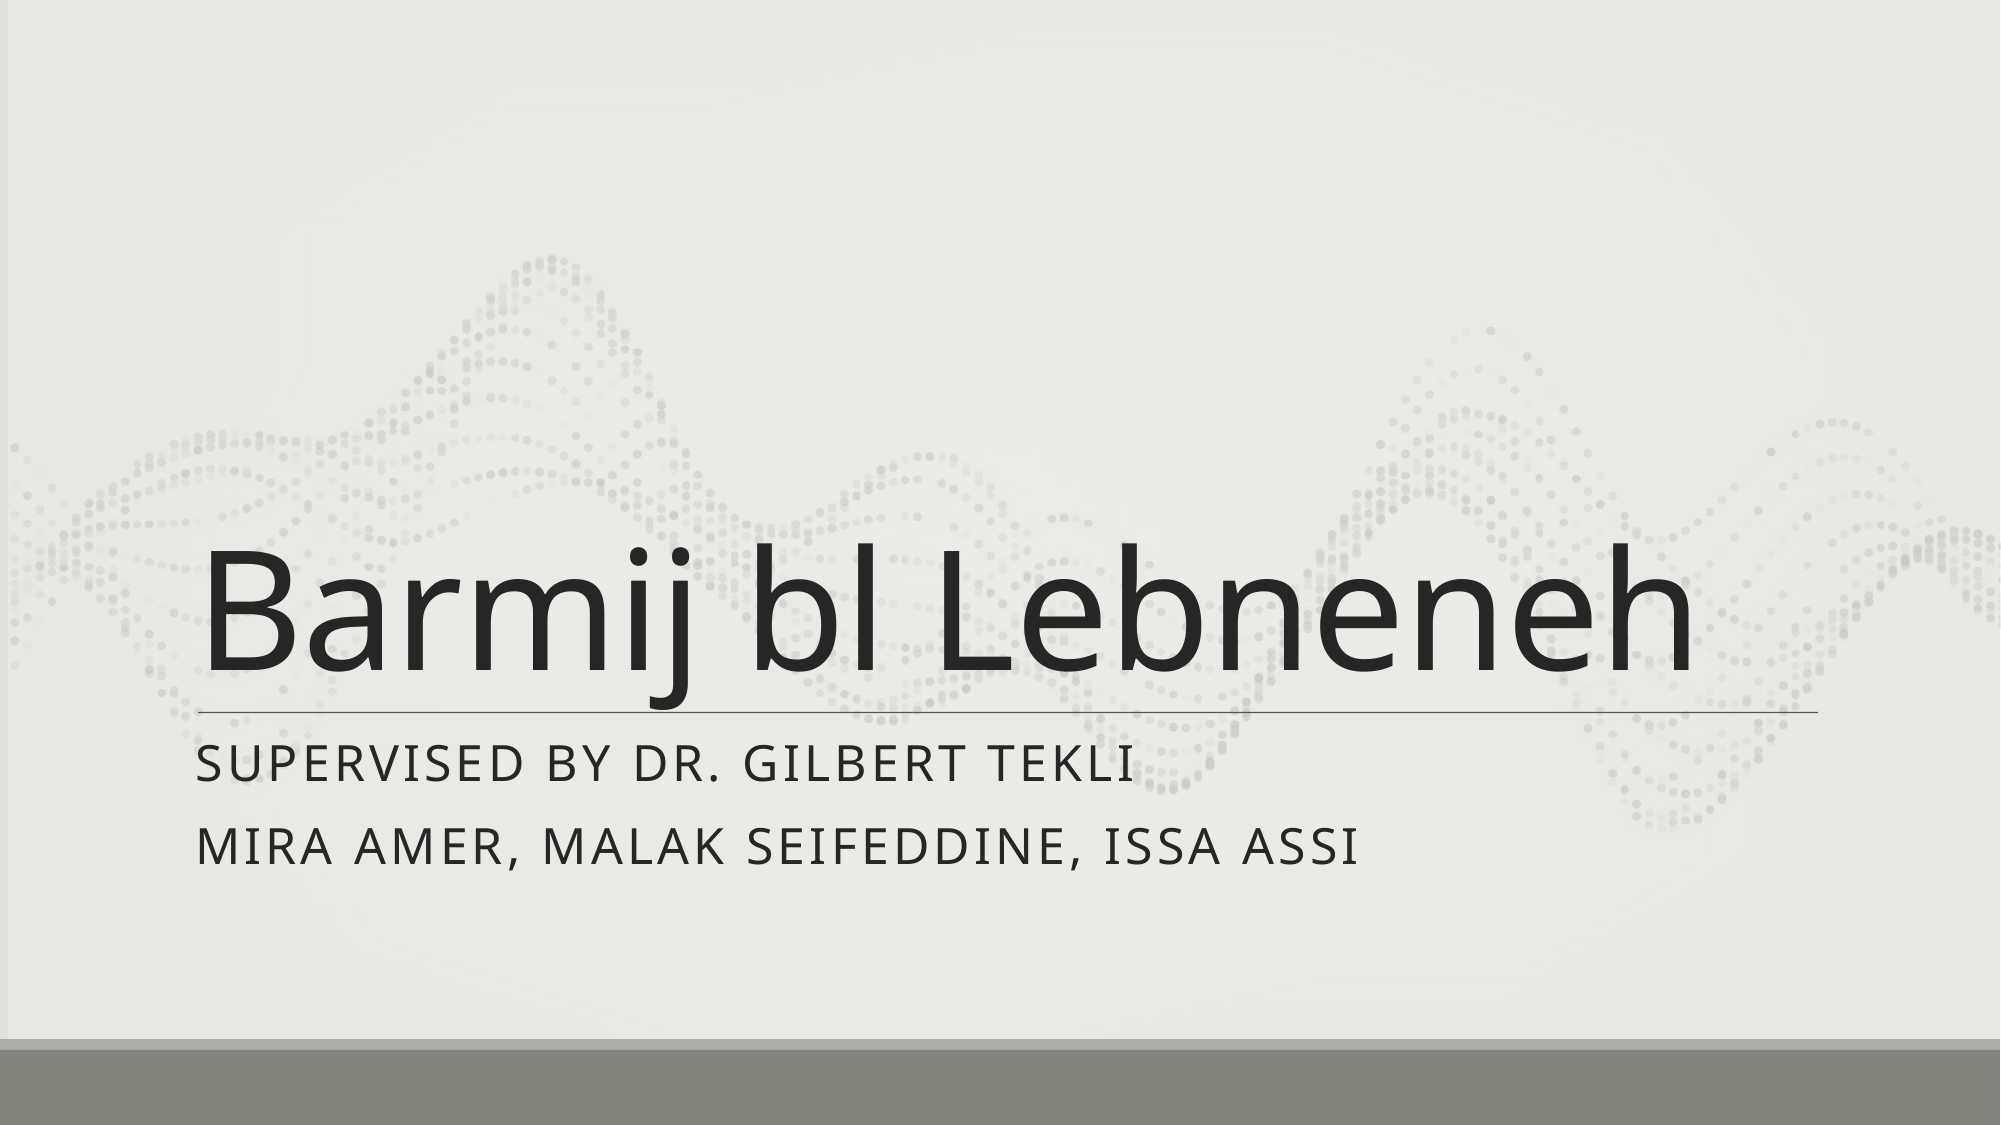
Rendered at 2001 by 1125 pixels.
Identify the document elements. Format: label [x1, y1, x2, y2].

picture [7, 0, 2000, 1117]
text_box [0, 1038, 6, 1049]
text_box [0, 1049, 2000, 1125]
